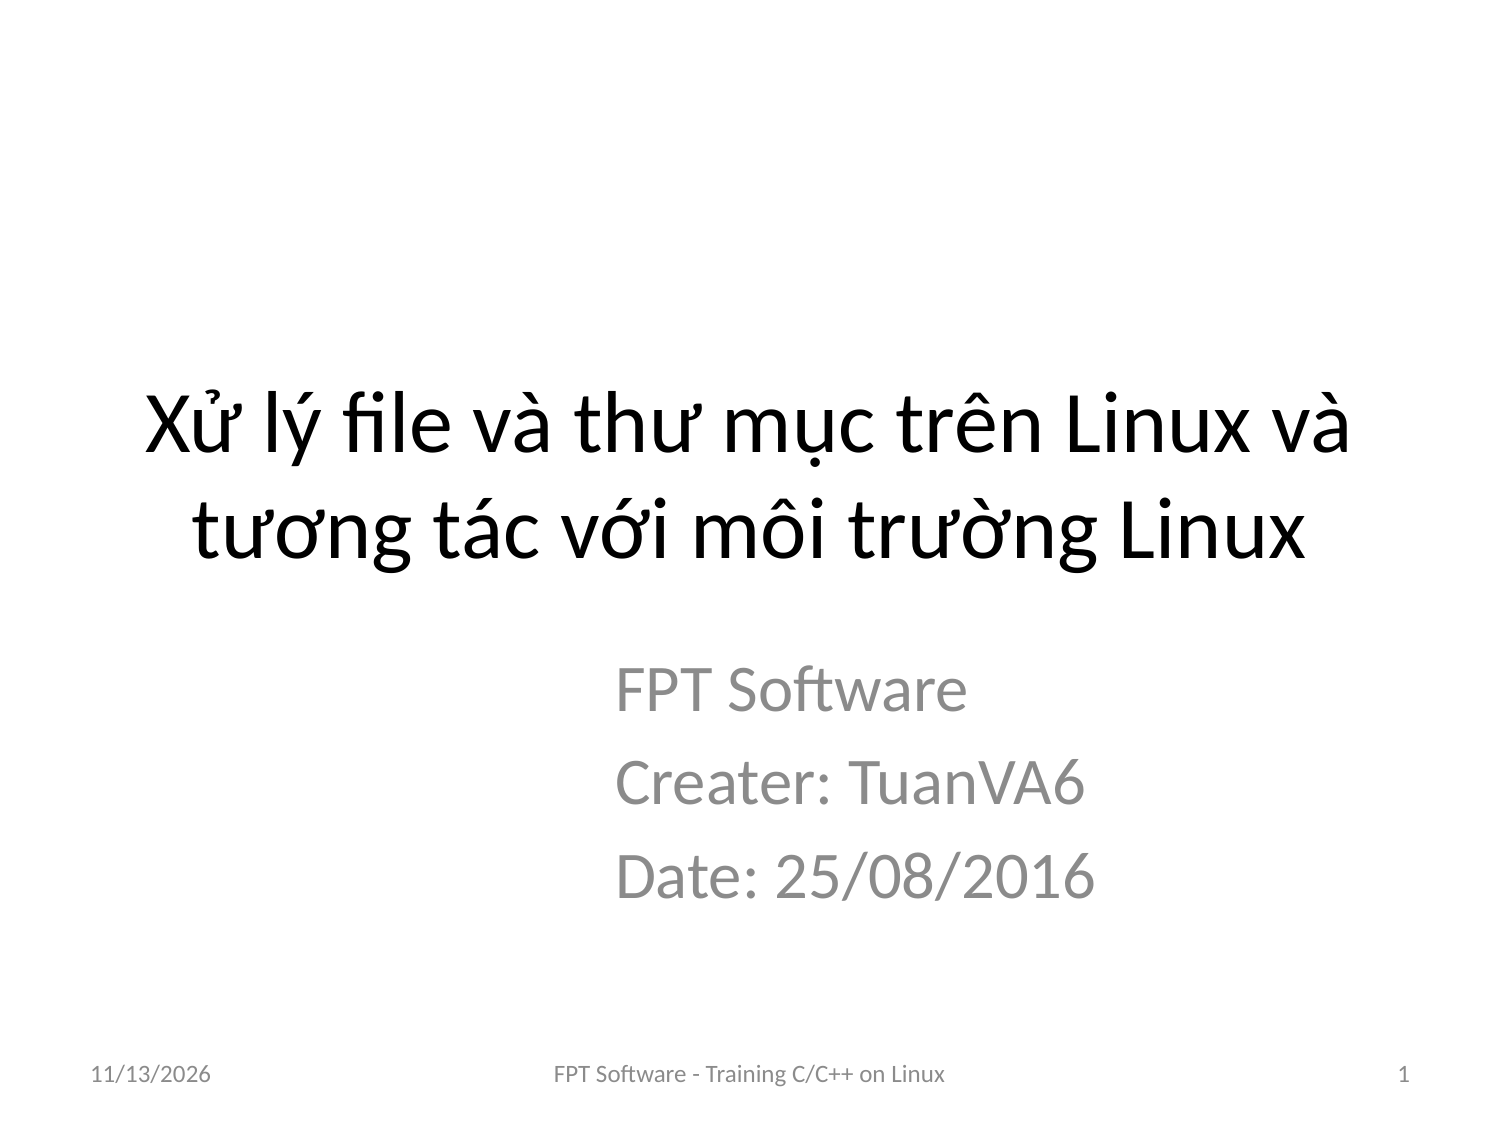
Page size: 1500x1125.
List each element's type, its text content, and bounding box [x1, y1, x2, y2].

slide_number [75, 1042, 425, 1103]
slide_number 1 [1074, 1042, 1425, 1103]
footer FPT Software - Training C/C++ on Linux [512, 1042, 988, 1103]
title Xử lý file và thư mục trên Linux và tương tác với môi trường Linux [112, 349, 1388, 591]
subtitle FPT Software Creater: TuanVA6 Date: 25/08/2016 [600, 637, 1275, 925]
